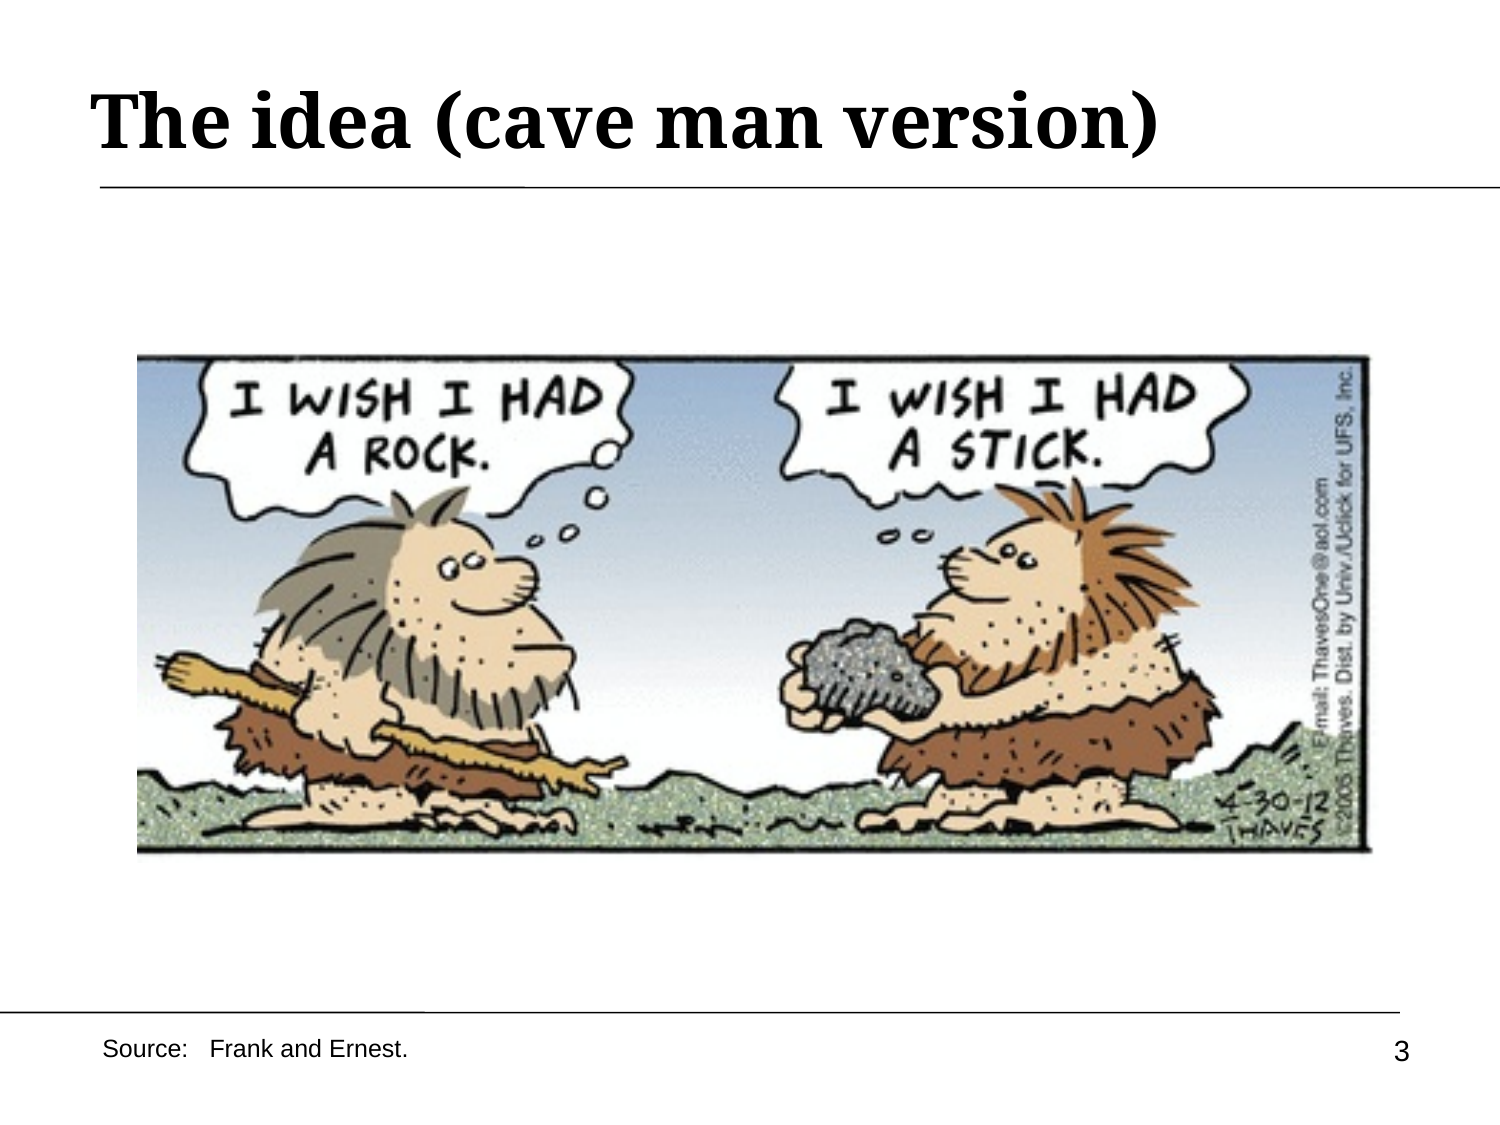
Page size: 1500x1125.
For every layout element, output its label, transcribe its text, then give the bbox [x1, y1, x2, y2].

text_box Source: Frank and Ernest. [87, 1025, 813, 1070]
picture [137, 350, 1380, 863]
slide_number 3 [1074, 1024, 1426, 1103]
title The idea (cave man version) [74, 49, 1426, 188]
